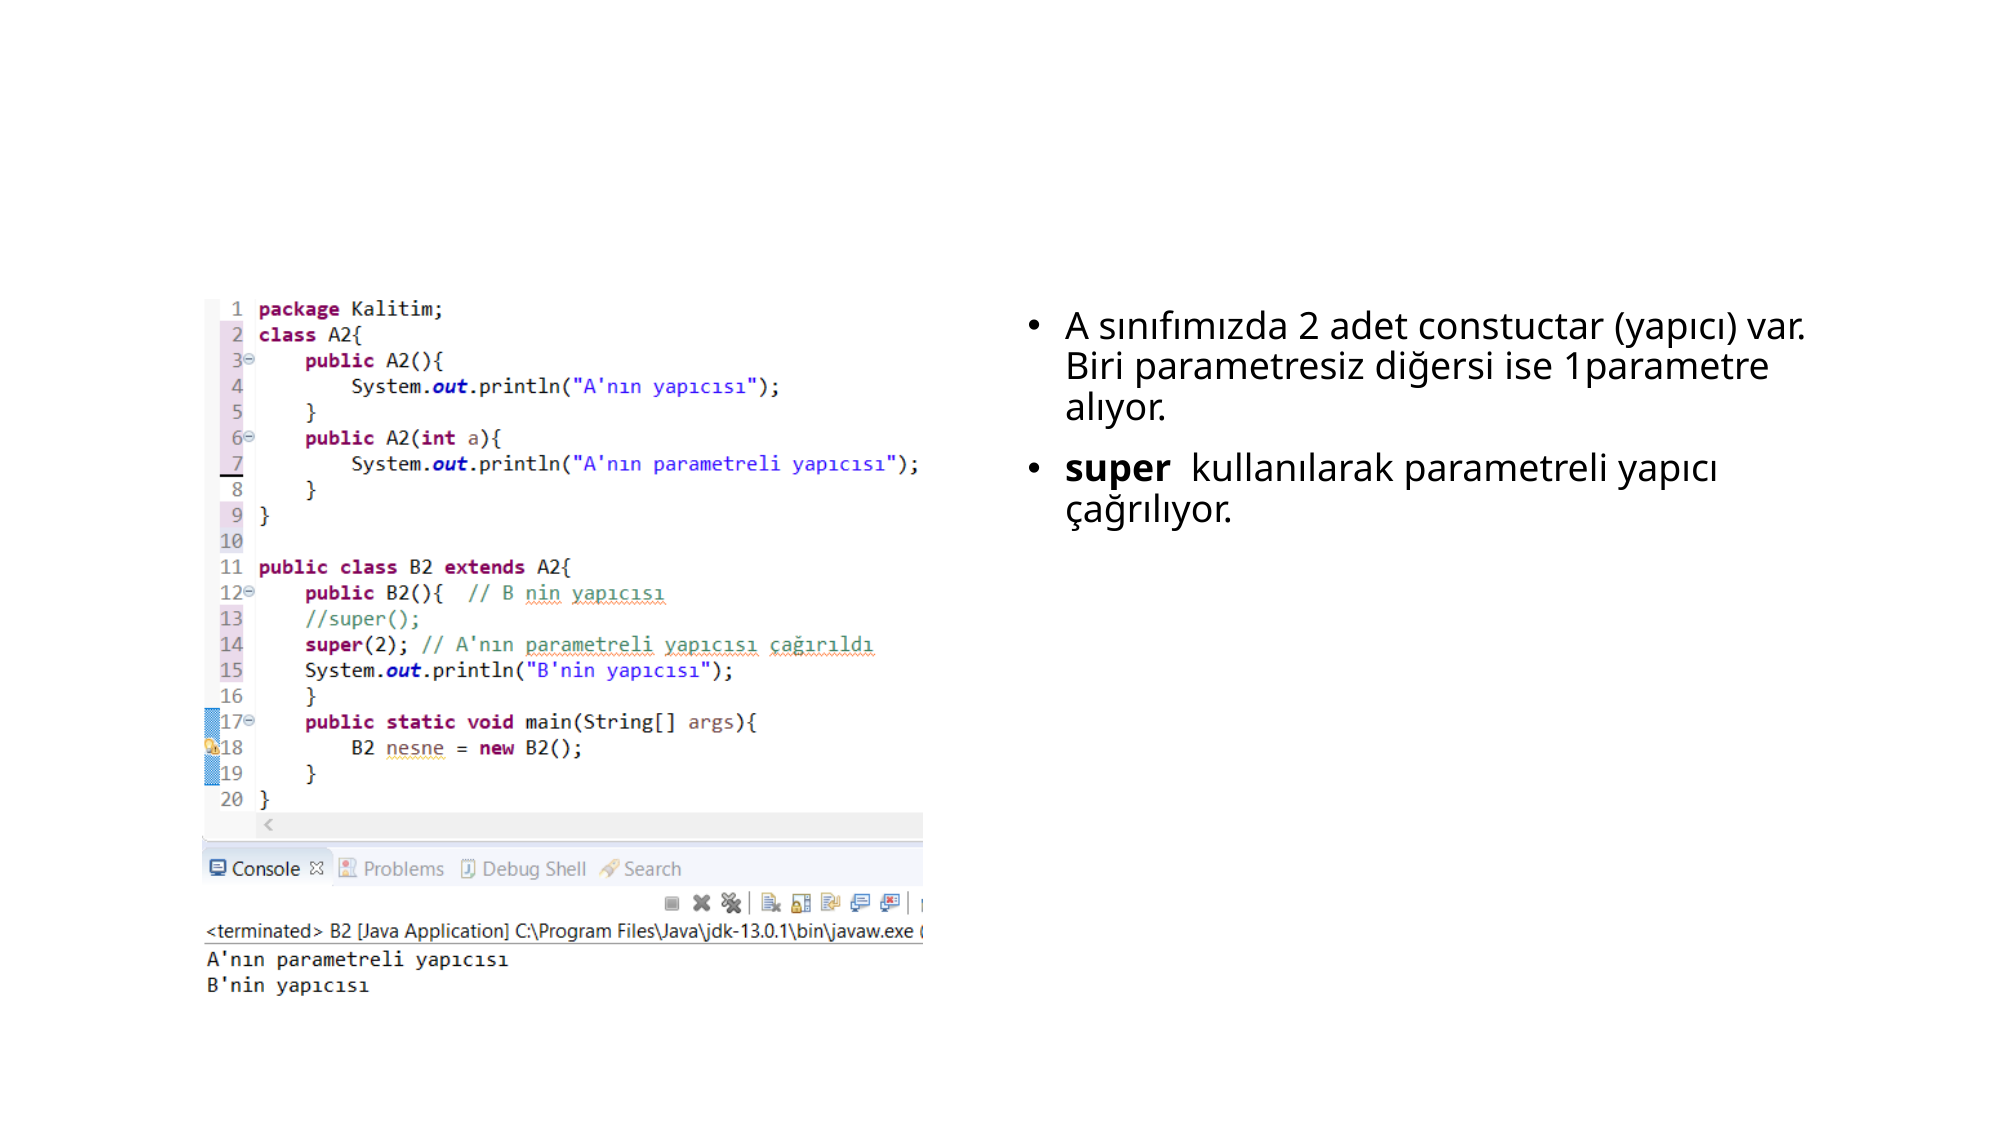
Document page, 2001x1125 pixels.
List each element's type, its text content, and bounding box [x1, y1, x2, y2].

list A sınıfımızda 2 adet constuctar (yapıcı) var. Biri parametresiz diğersi ise 1parametre alıyor. super kullanılarak parametreli yapıcı çağrılıyor. [1012, 299, 1863, 1014]
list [202, 299, 923, 1014]
